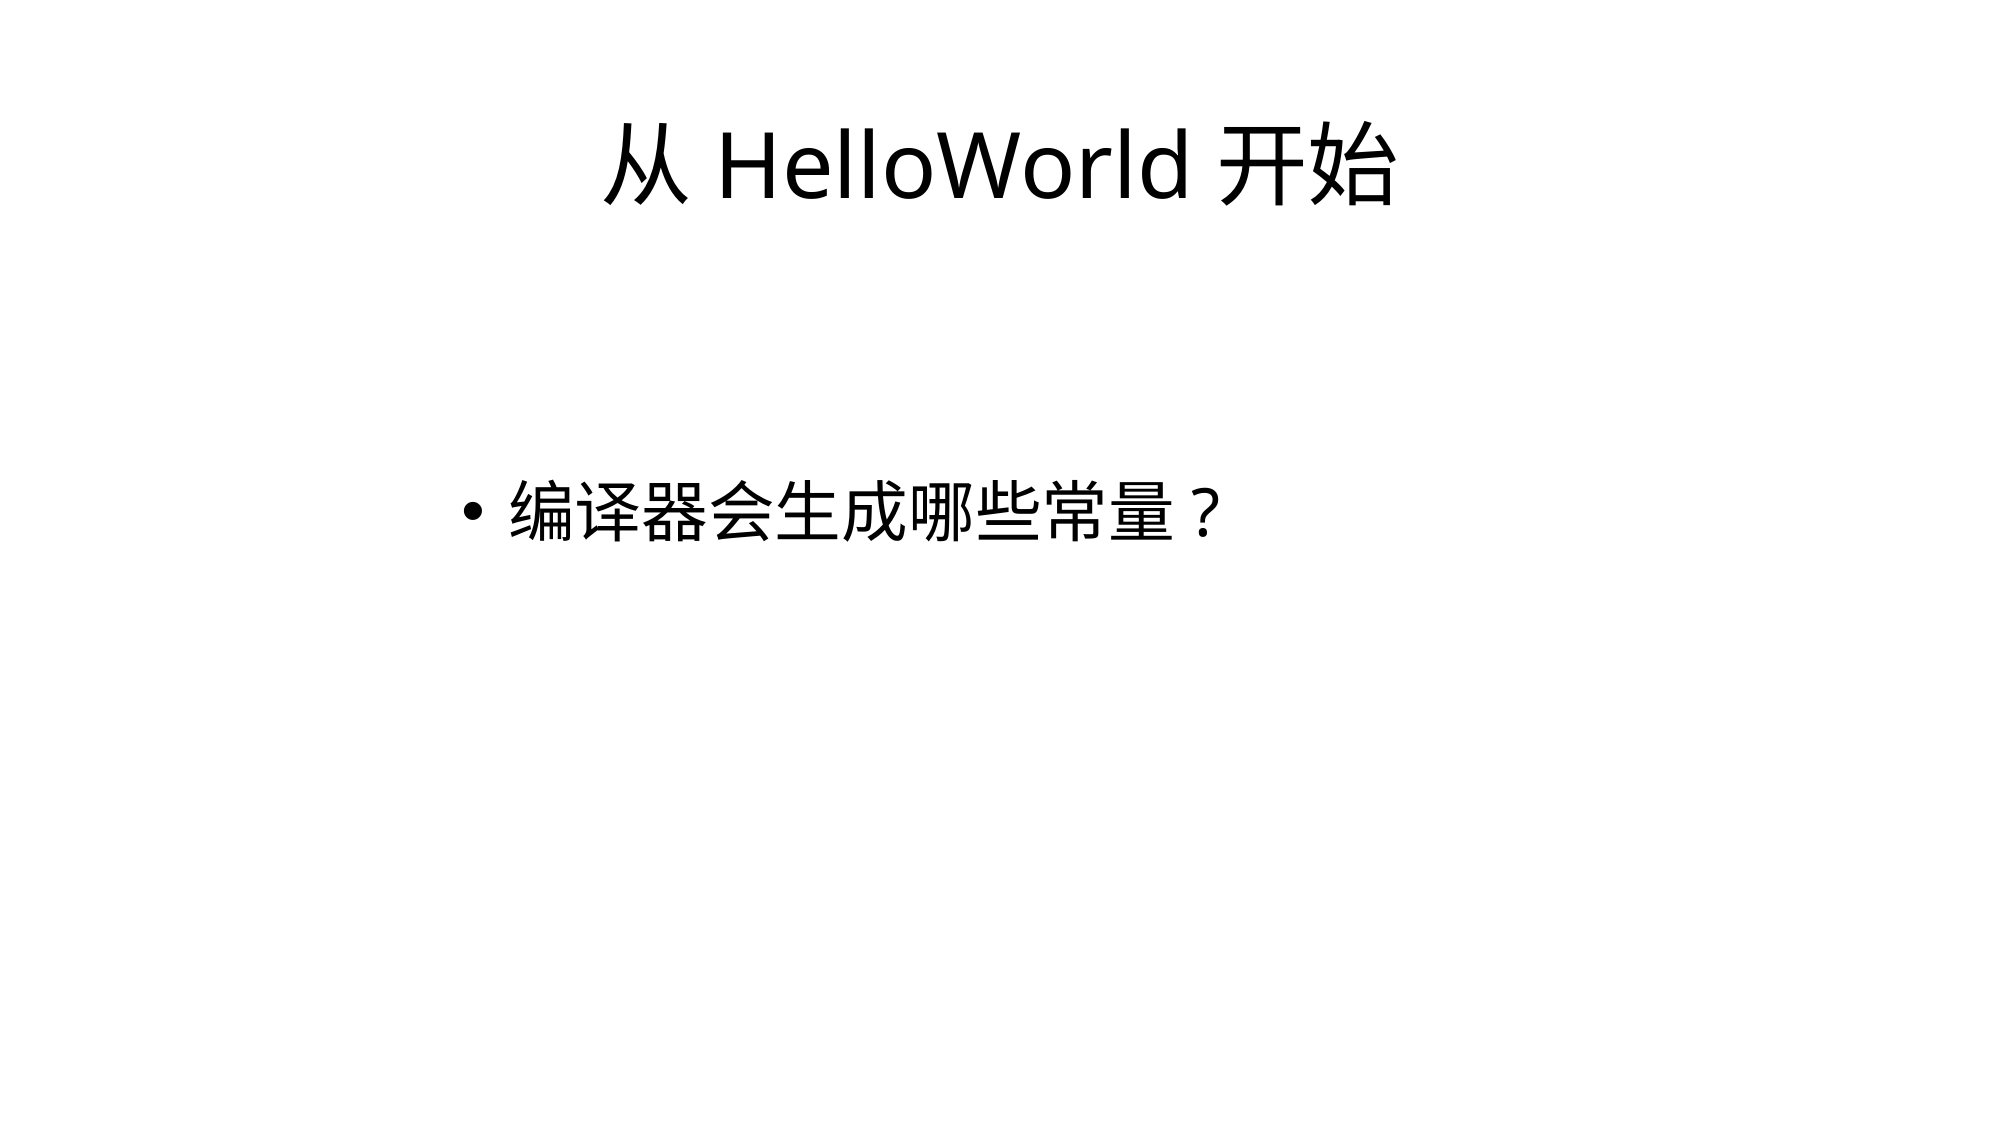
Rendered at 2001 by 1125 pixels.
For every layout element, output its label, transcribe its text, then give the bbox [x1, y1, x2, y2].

text_box 编译器会生成哪些常量? [446, 382, 1647, 558]
title 从HelloWorld开始 [137, 59, 1863, 278]
